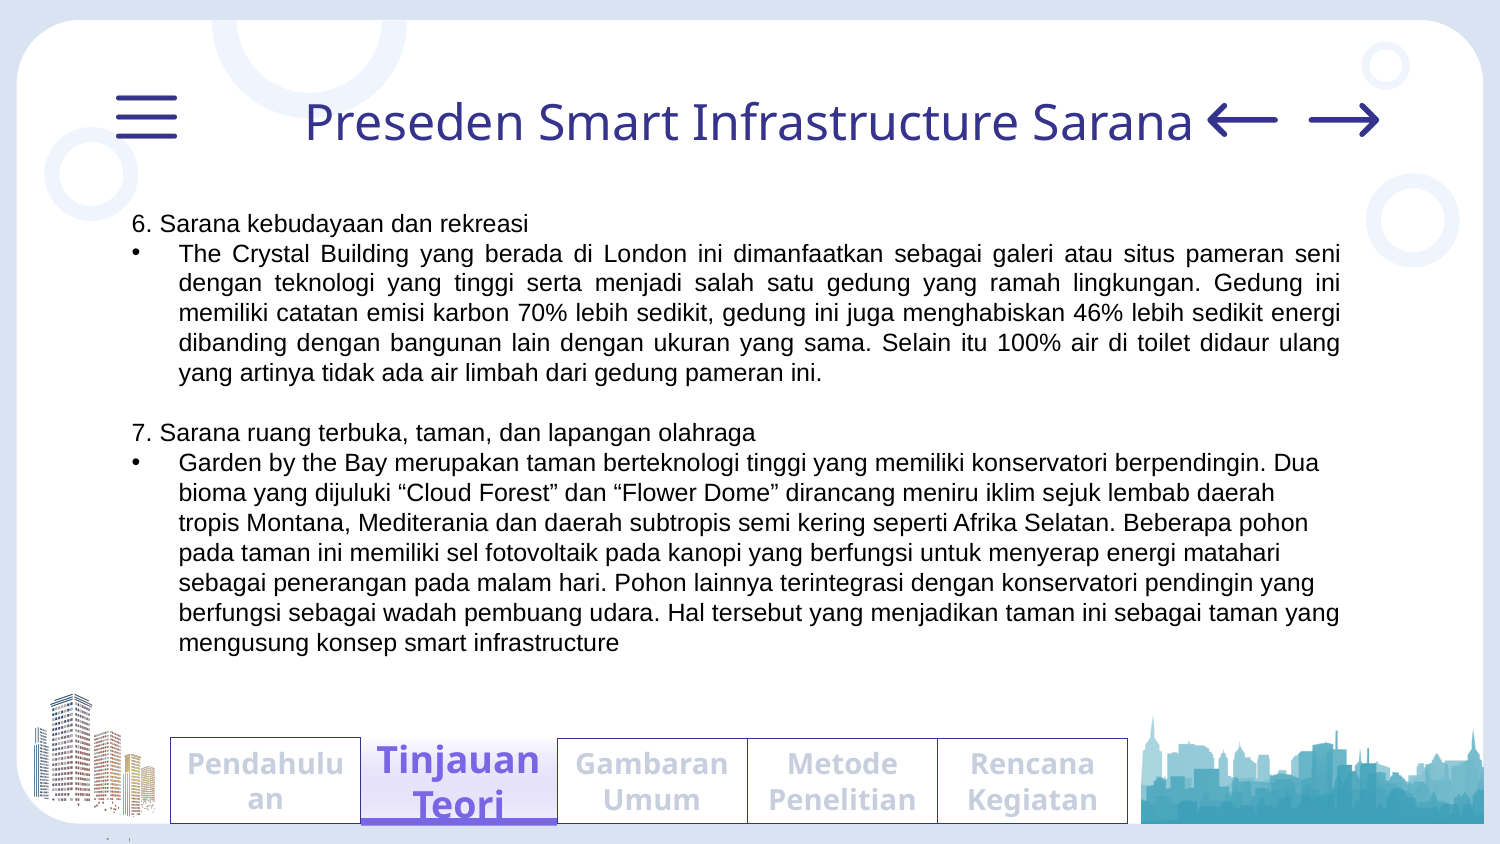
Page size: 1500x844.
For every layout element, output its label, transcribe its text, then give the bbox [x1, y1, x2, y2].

title Preseden Smart Infrastructure Sarana [116, 72, 1383, 167]
text_box Pendahuluan [170, 737, 361, 824]
text_box [1308, 102, 1380, 138]
text_box Rencana Kegiatan [937, 738, 1128, 824]
picture [33, 687, 157, 844]
picture [1141, 707, 1484, 824]
text_box Tinjauan Teori [361, 738, 557, 818]
picture [116, 95, 177, 139]
text_box [1207, 102, 1278, 138]
text_box [360, 818, 557, 826]
text_box Gambaran Umum [557, 738, 747, 824]
text_box 6. Sarana kebudayaan dan rekreasi The Crystal Building yang berada di London ini dimanfaatkan sebagai galeri atau situs pameran seni dengan teknologi yang tinggi serta menjadi salah satu gedung yang ramah lingkungan. Gedung ini memiliki catatan emisi karbon 70% lebih sedikit, gedung ini juga menghabiskan 46% lebih sedikit energi dibanding dengan bangunan lain dengan ukuran yang sama. Selain itu 100% air di toilet didaur ulang yang artinya tidak ada air limbah dari gedung pameran ini. 7. Sarana ruang terbuka, taman, dan lapangan olahraga Garden by the Bay merupakan taman berteknologi tinggi yang memiliki konservatori berpendingin. Dua bioma yang dijuluki “Cloud Forest” dan “Flower Dome” dirancang meniru iklim sejuk lembab daerah tropis Montana, Mediterania dan daerah subtropis semi kering seperti Afrika Selatan. Beberapa pohon pada taman ini memiliki sel fotovoltaik pada kanopi yang berfungsi untuk menyerap energi matahari sebagai penerangan pada malam hari. Pohon lainnya terintegrasi dengan konservatori pendingin yang berfungsi sebagai wadah pembuang udara. Hal tersebut yang menjadikan taman ini sebagai taman yang mengusung konsep smart infrastructure [116, 199, 1359, 664]
text_box Metode Penelitian [747, 738, 937, 824]
